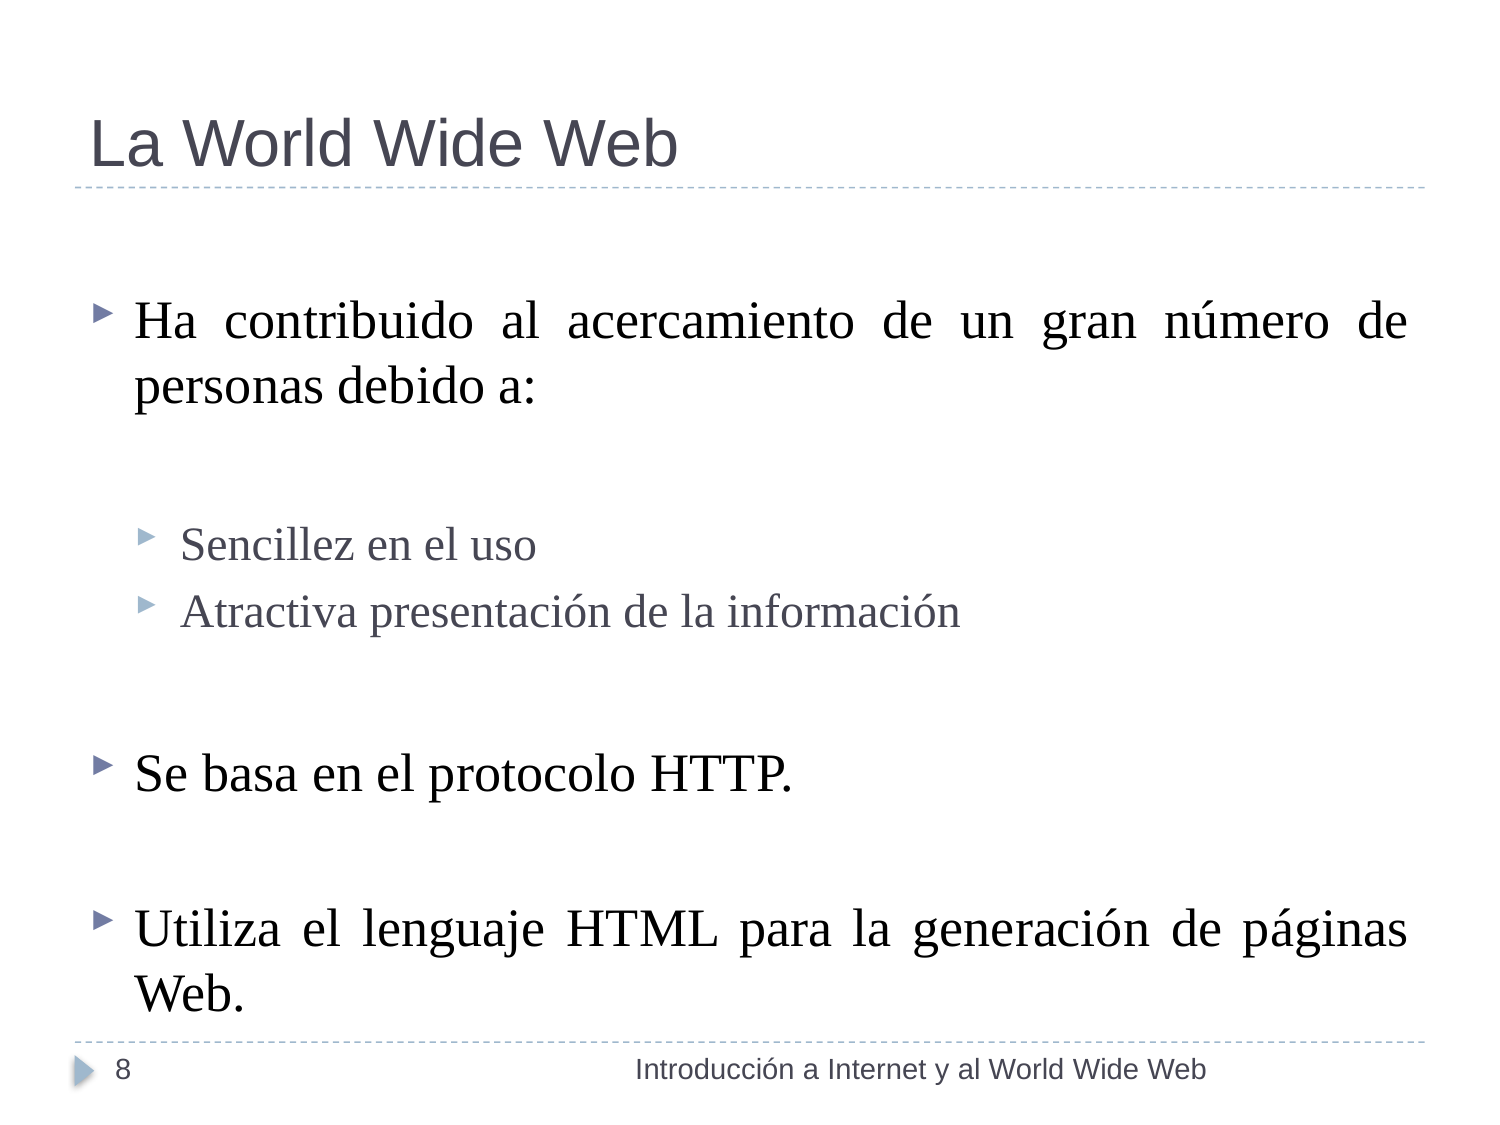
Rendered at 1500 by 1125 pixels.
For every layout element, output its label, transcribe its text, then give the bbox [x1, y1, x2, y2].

list Ha contribuido al acercamiento de un gran número de personas debido a: Sencillez en el uso Atractiva presentación de la información Se basa en el protocolo HTTP. Utiliza el lenguaje HTML para la generación de páginas Web. [75, 200, 1425, 1010]
title La World Wide Web [75, 24, 1425, 188]
footer Introducción a Internet y al World Wide Web [475, 1042, 1223, 1103]
slide_number 8 [100, 1042, 426, 1103]
